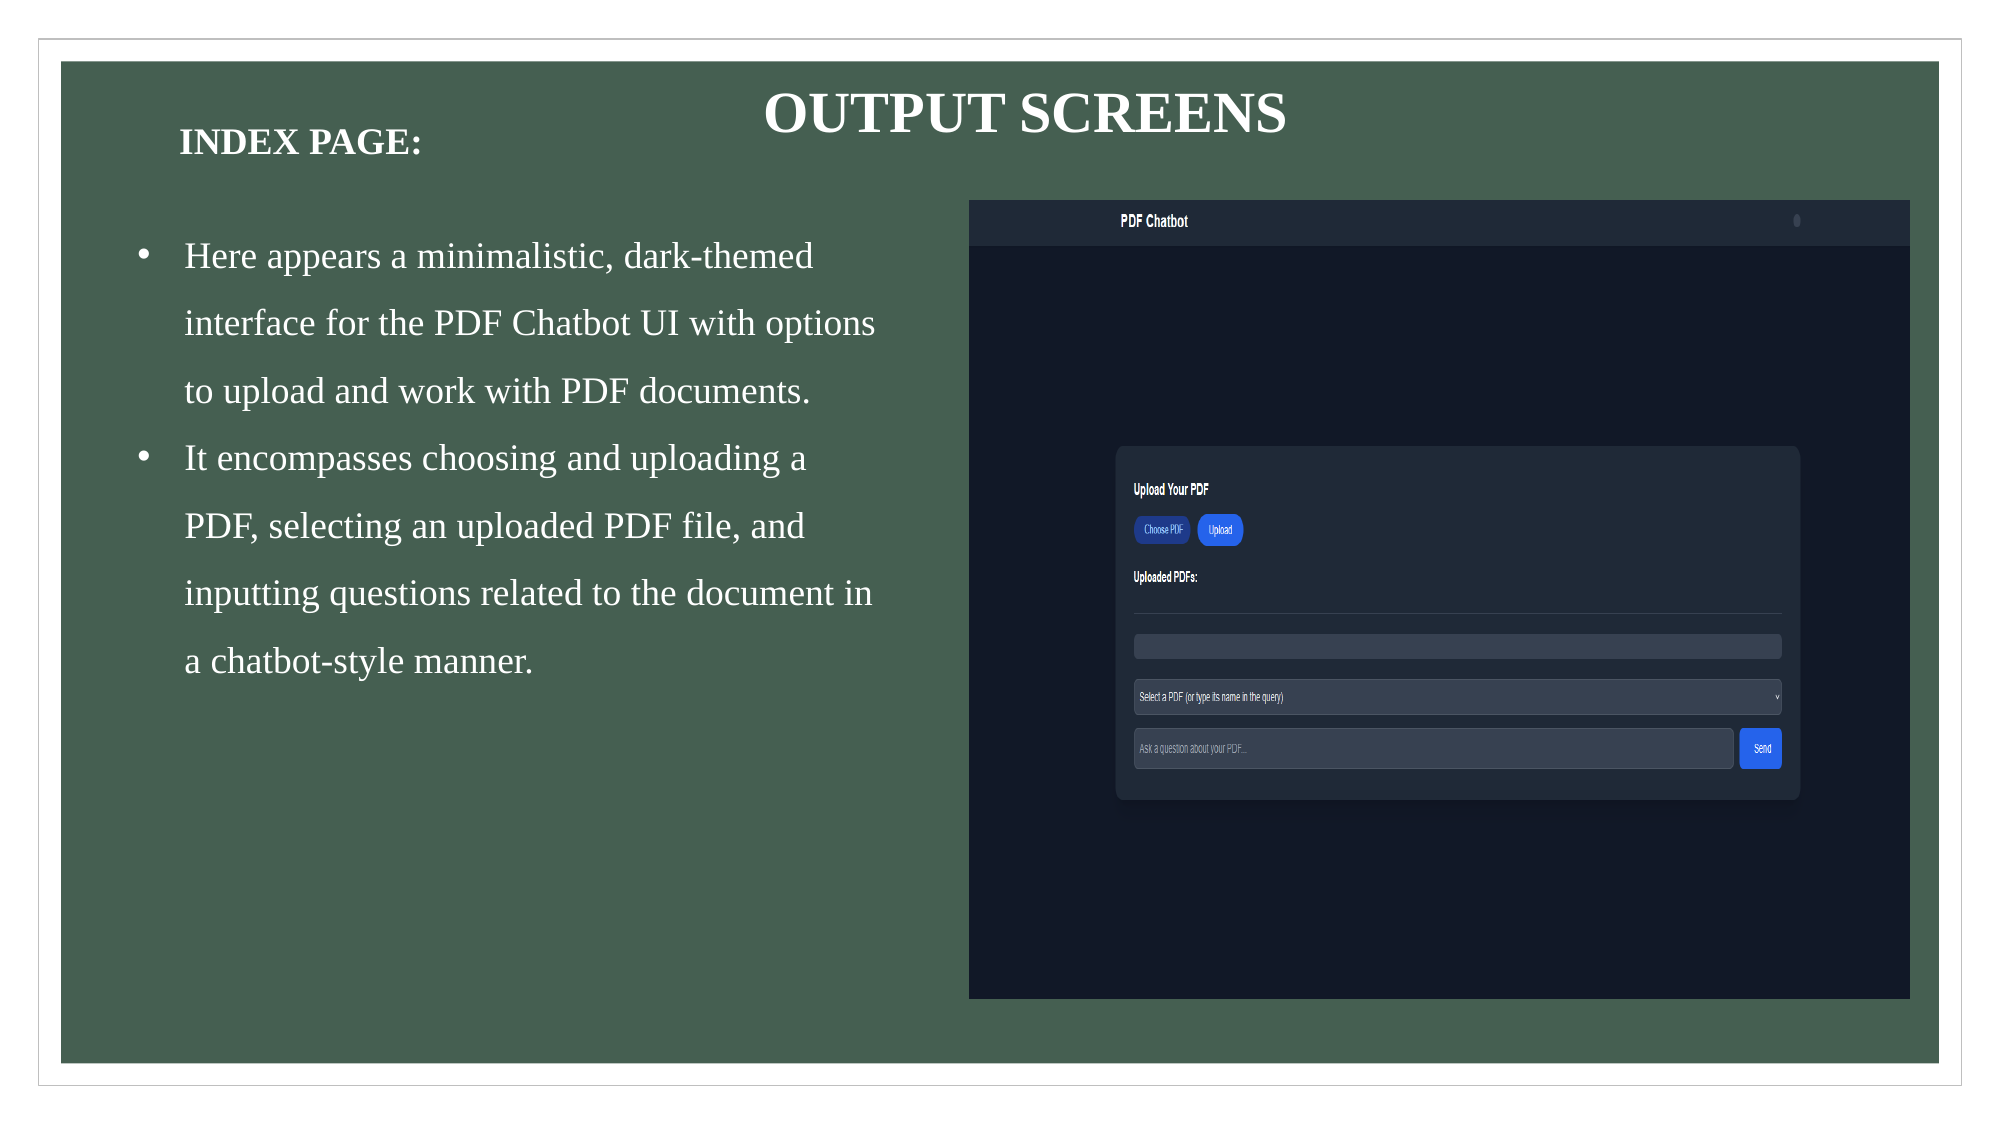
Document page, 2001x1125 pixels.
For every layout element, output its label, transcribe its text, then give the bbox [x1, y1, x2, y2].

picture [969, 200, 1910, 999]
text_box Here appears a minimalistic, dark-themed interface for the PDF Chatbot UI with options to upload and work with PDF documents. It encompasses choosing and uploading a PDF, selecting an uploaded PDF file, and inputting questions related to the document in a chatbot-style manner. [122, 200, 906, 688]
text_box INDEX PAGE: [164, 109, 448, 170]
text_box OUTPUT SCREENS [449, 31, 1357, 152]
